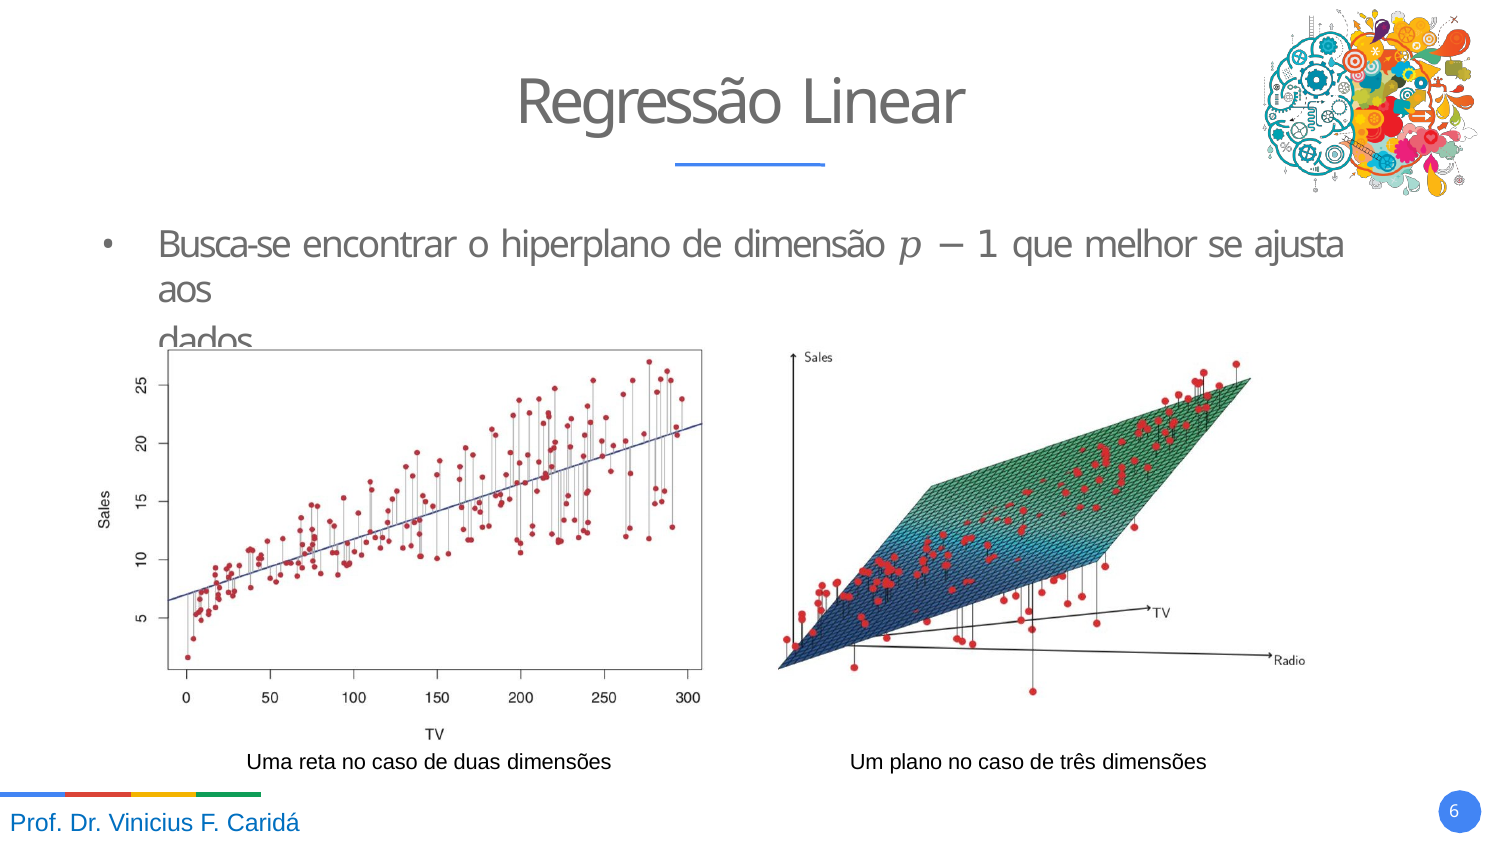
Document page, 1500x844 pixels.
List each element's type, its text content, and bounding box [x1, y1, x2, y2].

text_box [776, 346, 1307, 698]
slide_number 10 [1444, 797, 1474, 844]
text_box [94, 347, 706, 741]
title Regressão Linear [513, 58, 987, 202]
text_box Uma reta no caso de duas dimensões [244, 745, 619, 775]
text_box Busca-se encontrar o hiperplano de dimensão 𝑝 − 1 que melhor se ajusta aos dados [98, 211, 1400, 362]
picture [1255, 0, 1484, 216]
footer Prof. Dr. Vinicius F. Caridá [7, 806, 309, 844]
text_box Um plano no caso de três dimensões [847, 745, 1215, 775]
text_box [1438, 790, 1482, 828]
